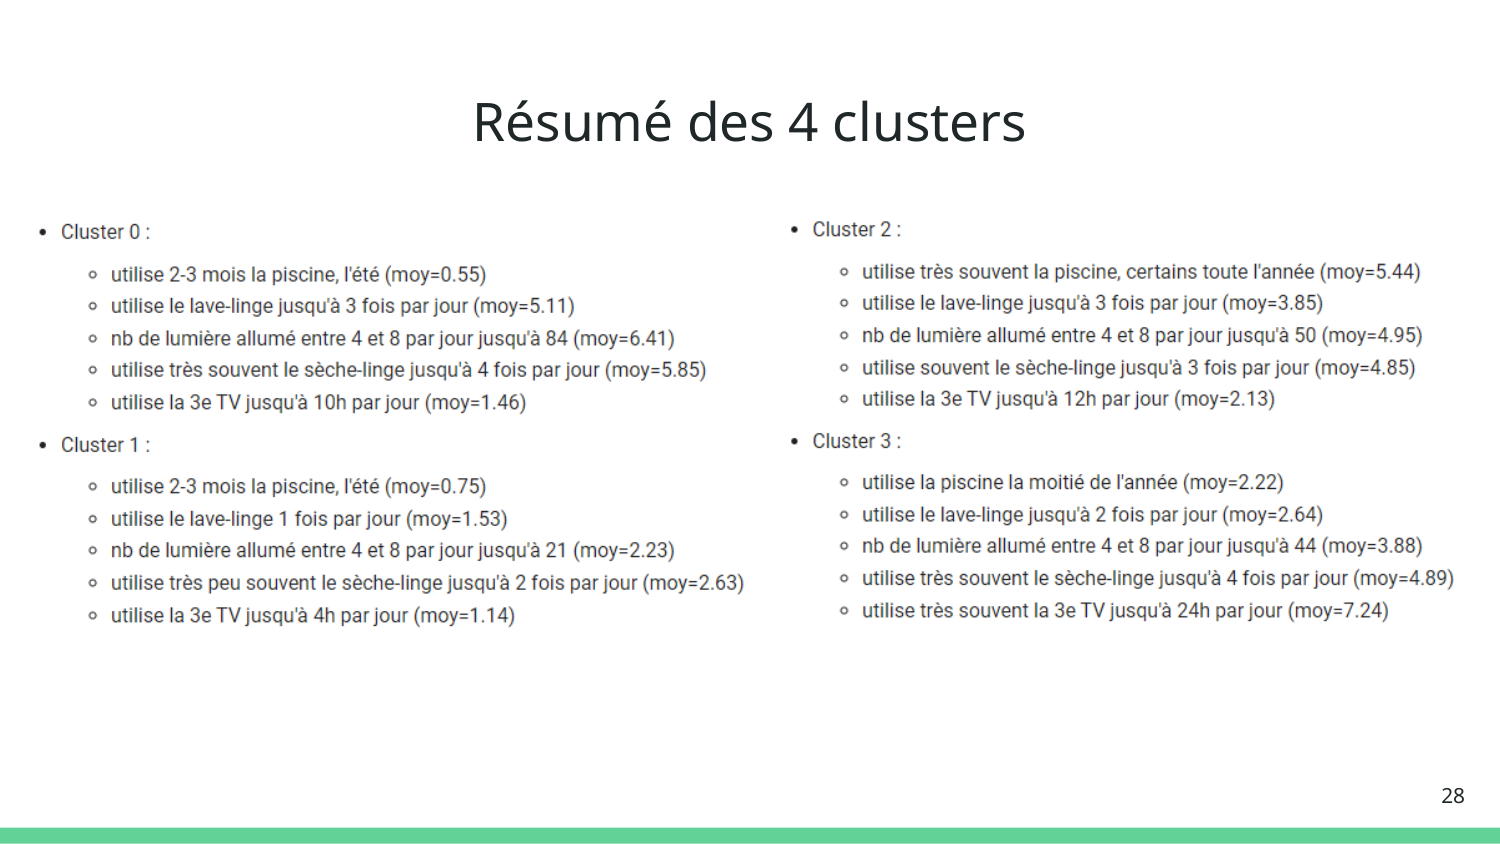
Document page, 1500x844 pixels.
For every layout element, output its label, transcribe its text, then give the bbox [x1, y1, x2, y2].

slide_number ‹#› [1389, 764, 1480, 830]
picture [25, 214, 751, 630]
picture [779, 214, 1481, 630]
title Résumé des 4 clusters [51, 72, 1449, 167]
